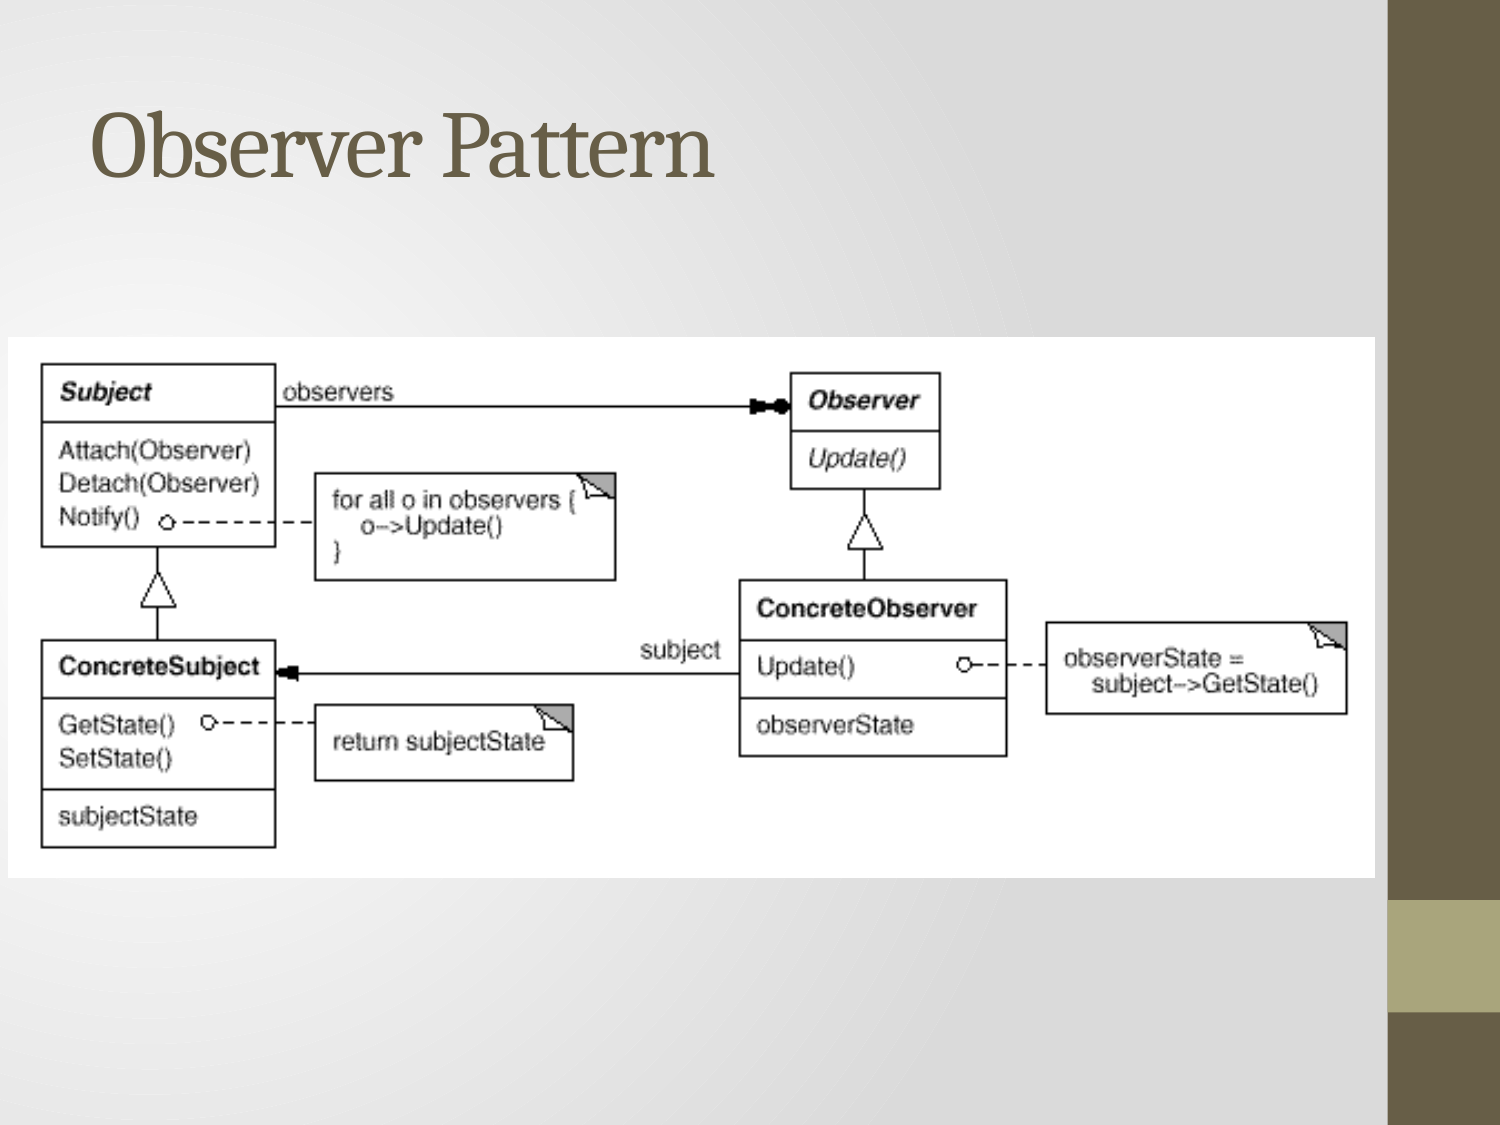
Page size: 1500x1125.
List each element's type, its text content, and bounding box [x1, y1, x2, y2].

picture [7, 336, 1376, 879]
title Observer Pattern [75, 45, 1325, 233]
